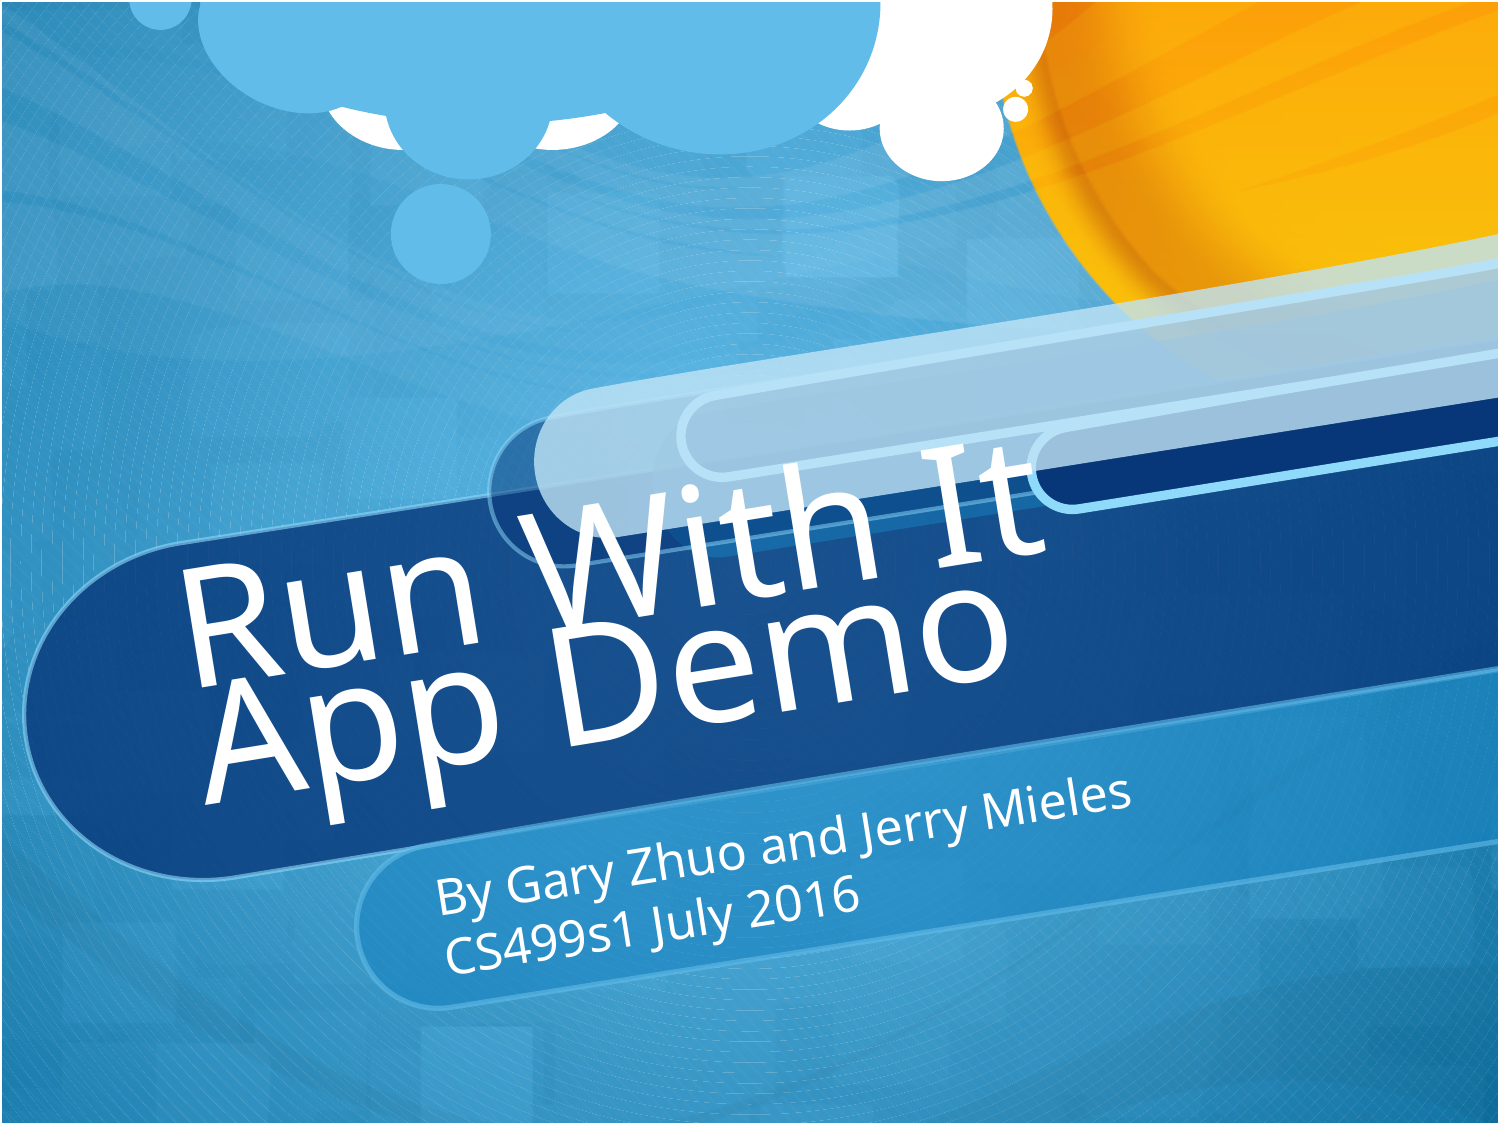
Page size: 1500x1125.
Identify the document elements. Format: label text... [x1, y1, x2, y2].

picture [2, 2, 1498, 1123]
picture [360, 673, 1498, 1005]
subtitle By Gary Zhuo and Jerry Mieles CS499s1 July 2016 [413, 690, 1474, 1003]
title Run With It App Demo [154, 387, 1420, 849]
